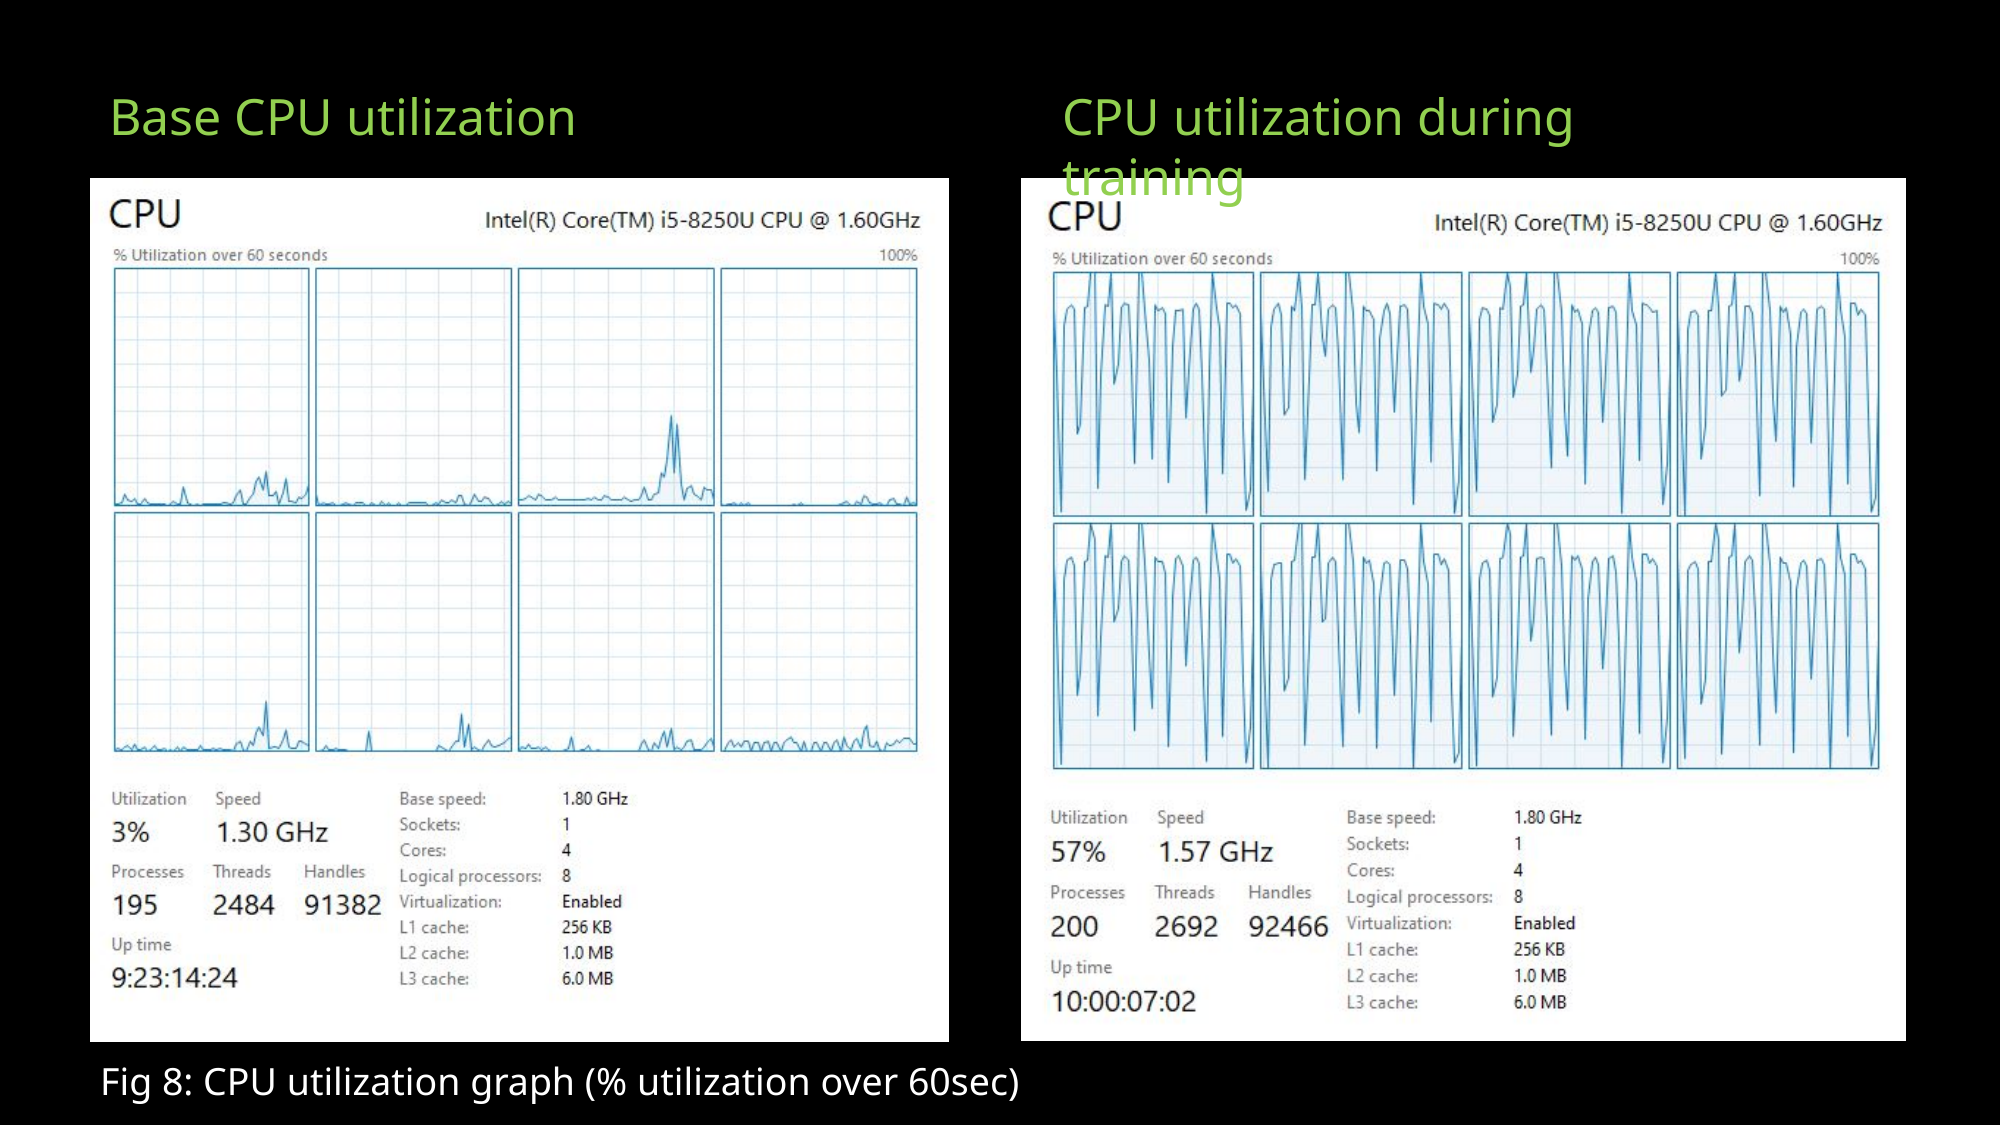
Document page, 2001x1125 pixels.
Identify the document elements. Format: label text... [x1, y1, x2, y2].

text_box CPU utilization during training [1047, 78, 1721, 178]
picture [1021, 178, 1906, 1041]
picture [90, 178, 949, 1042]
text_box Base CPU utilization [94, 78, 768, 153]
text_box Fig 8: CPU utilization graph (% utilization over 60sec) [85, 1050, 1048, 1111]
